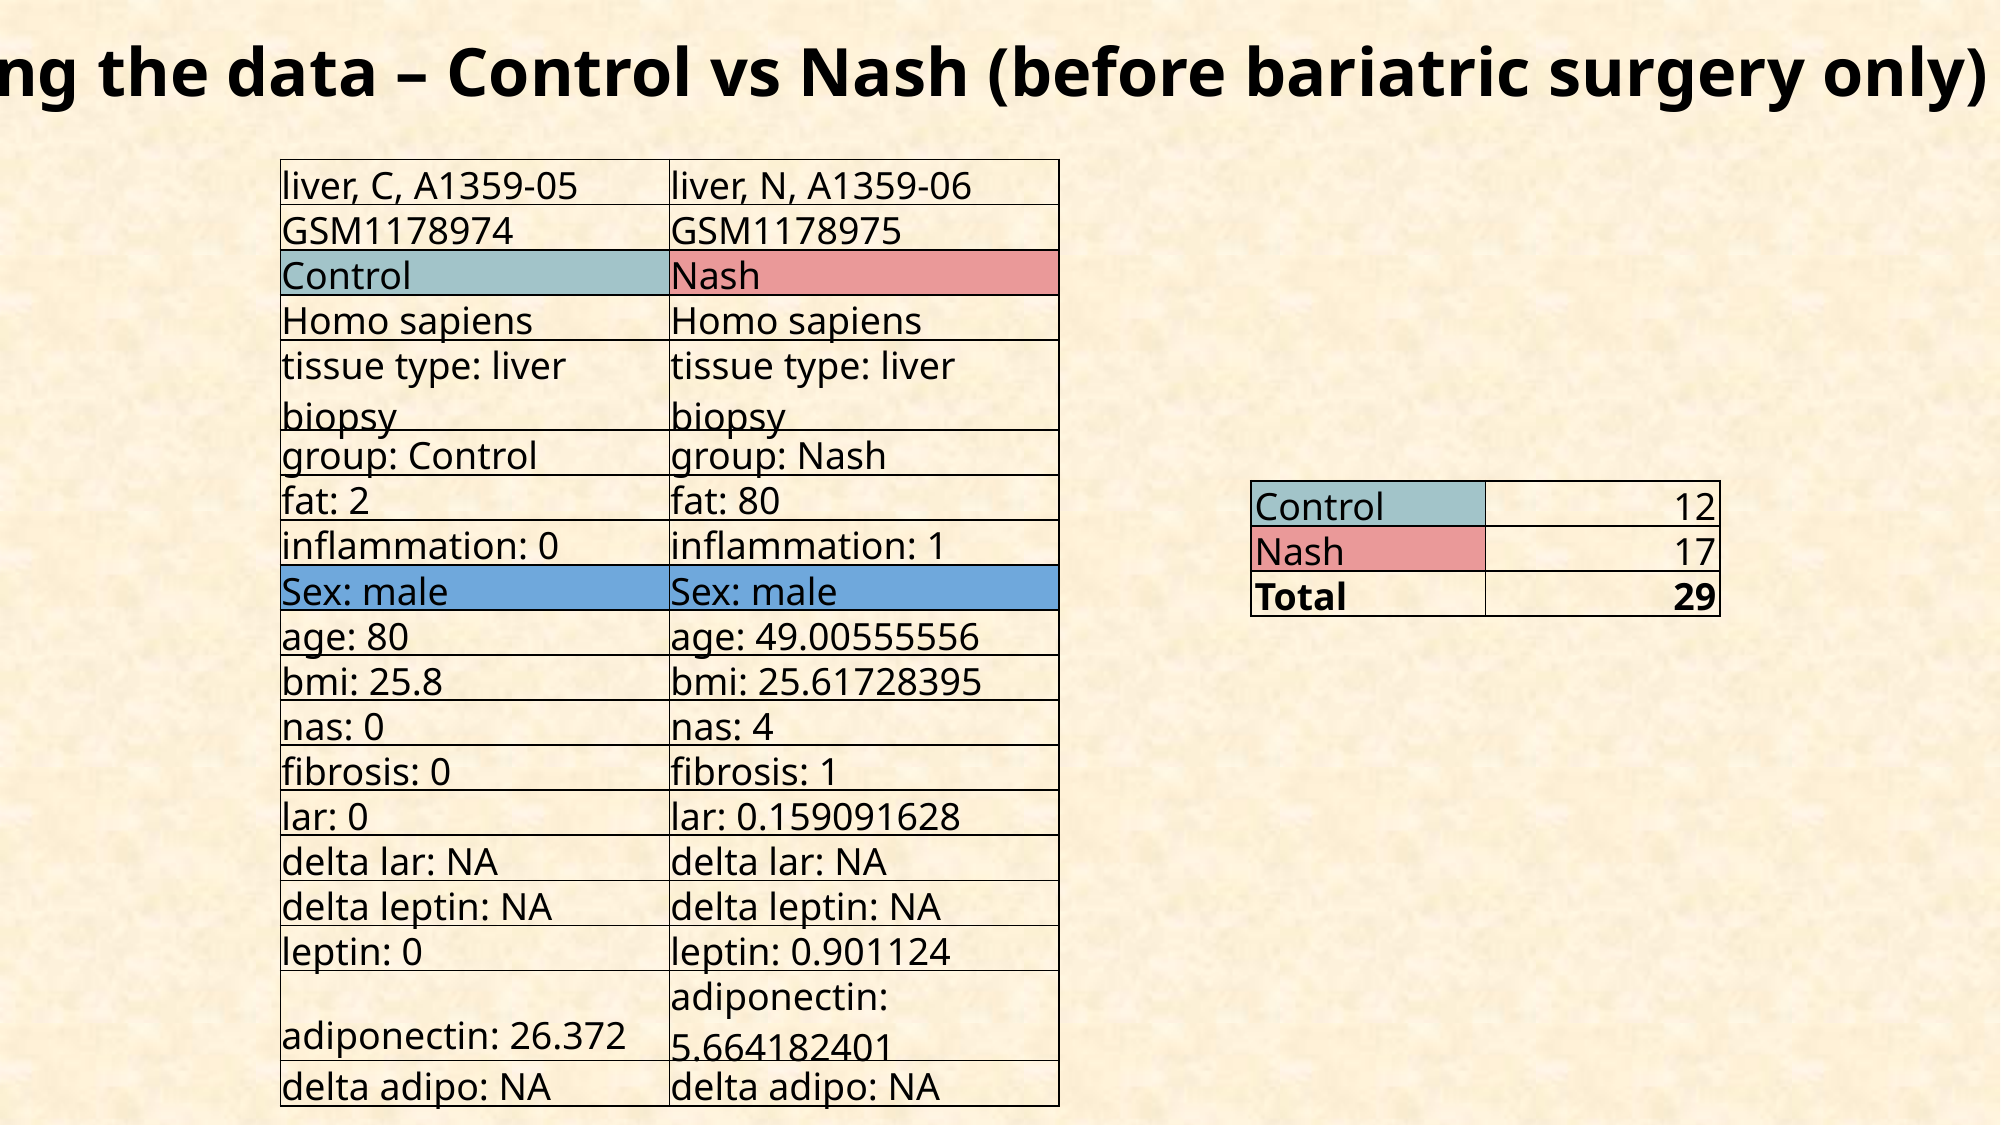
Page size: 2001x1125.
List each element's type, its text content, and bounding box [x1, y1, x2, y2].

table_cell Control [281, 251, 669, 294]
table_cell age: 80 [281, 611, 669, 654]
table_cell bmi: 25.61728395 [670, 656, 1058, 699]
table_cell fibrosis: 1 [670, 746, 1058, 789]
table_cell fat: 80 [670, 476, 1058, 519]
table_cell delta adipo: NA [281, 1061, 669, 1105]
table_cell fat: 2 [281, 476, 669, 519]
table_cell tissue type: liver biopsy [670, 341, 1058, 429]
table_cell age: 49.00555556 [670, 611, 1058, 654]
table_cell leptin: 0 [281, 926, 669, 970]
table_cell delta leptin: NA [670, 881, 1058, 925]
table_cell Nash [670, 251, 1058, 294]
table_cell Sex: male [281, 566, 669, 609]
table_cell fibrosis: 0 [281, 746, 669, 789]
table_header liver, N, A1359-06 [670, 160, 1058, 204]
table_cell Homo sapiens [281, 296, 669, 339]
table_cell Nash [1252, 527, 1485, 570]
table_cell adiponectin: 26.372 [281, 971, 669, 1060]
table_header 12 [1486, 482, 1719, 525]
table_cell inflammation: 1 [670, 521, 1058, 564]
table_cell delta adipo: NA [670, 1061, 1058, 1105]
table_cell delta lar: NA [281, 836, 669, 880]
table_cell delta lar: NA [670, 836, 1058, 880]
table_cell Sex: male [670, 566, 1058, 609]
table_cell Total [1252, 572, 1485, 615]
table_cell Homo sapiens [670, 296, 1058, 339]
table_cell leptin: 0.901124 [670, 926, 1058, 970]
table_cell 29 [1486, 572, 1719, 615]
table_cell nas: 0 [281, 701, 669, 744]
table_header liver, C, A1359-05 [281, 160, 669, 204]
table_cell group: Control [281, 431, 669, 474]
picture [0, 0, 2001, 1125]
table_cell GSM1178974 [281, 205, 669, 249]
table_cell delta leptin: NA [281, 881, 669, 925]
table_cell nas: 4 [670, 701, 1058, 744]
table_cell GSM1178975 [670, 205, 1058, 249]
table_cell lar: 0 [281, 791, 669, 834]
text_box Filtering the data – Control vs Nash (before bariatric surgery only) [0, 22, 2000, 117]
table_cell bmi: 25.8 [281, 656, 669, 699]
table_cell adiponectin: 5.664182401 [670, 971, 1058, 1060]
table_cell inflammation: 0 [281, 521, 669, 564]
table_cell tissue type: liver biopsy [281, 341, 669, 429]
table_cell group: Nash [670, 431, 1058, 474]
table_header Control [1252, 482, 1485, 525]
table_cell lar: 0.159091628 [670, 791, 1058, 834]
table_cell 17 [1486, 527, 1719, 570]
